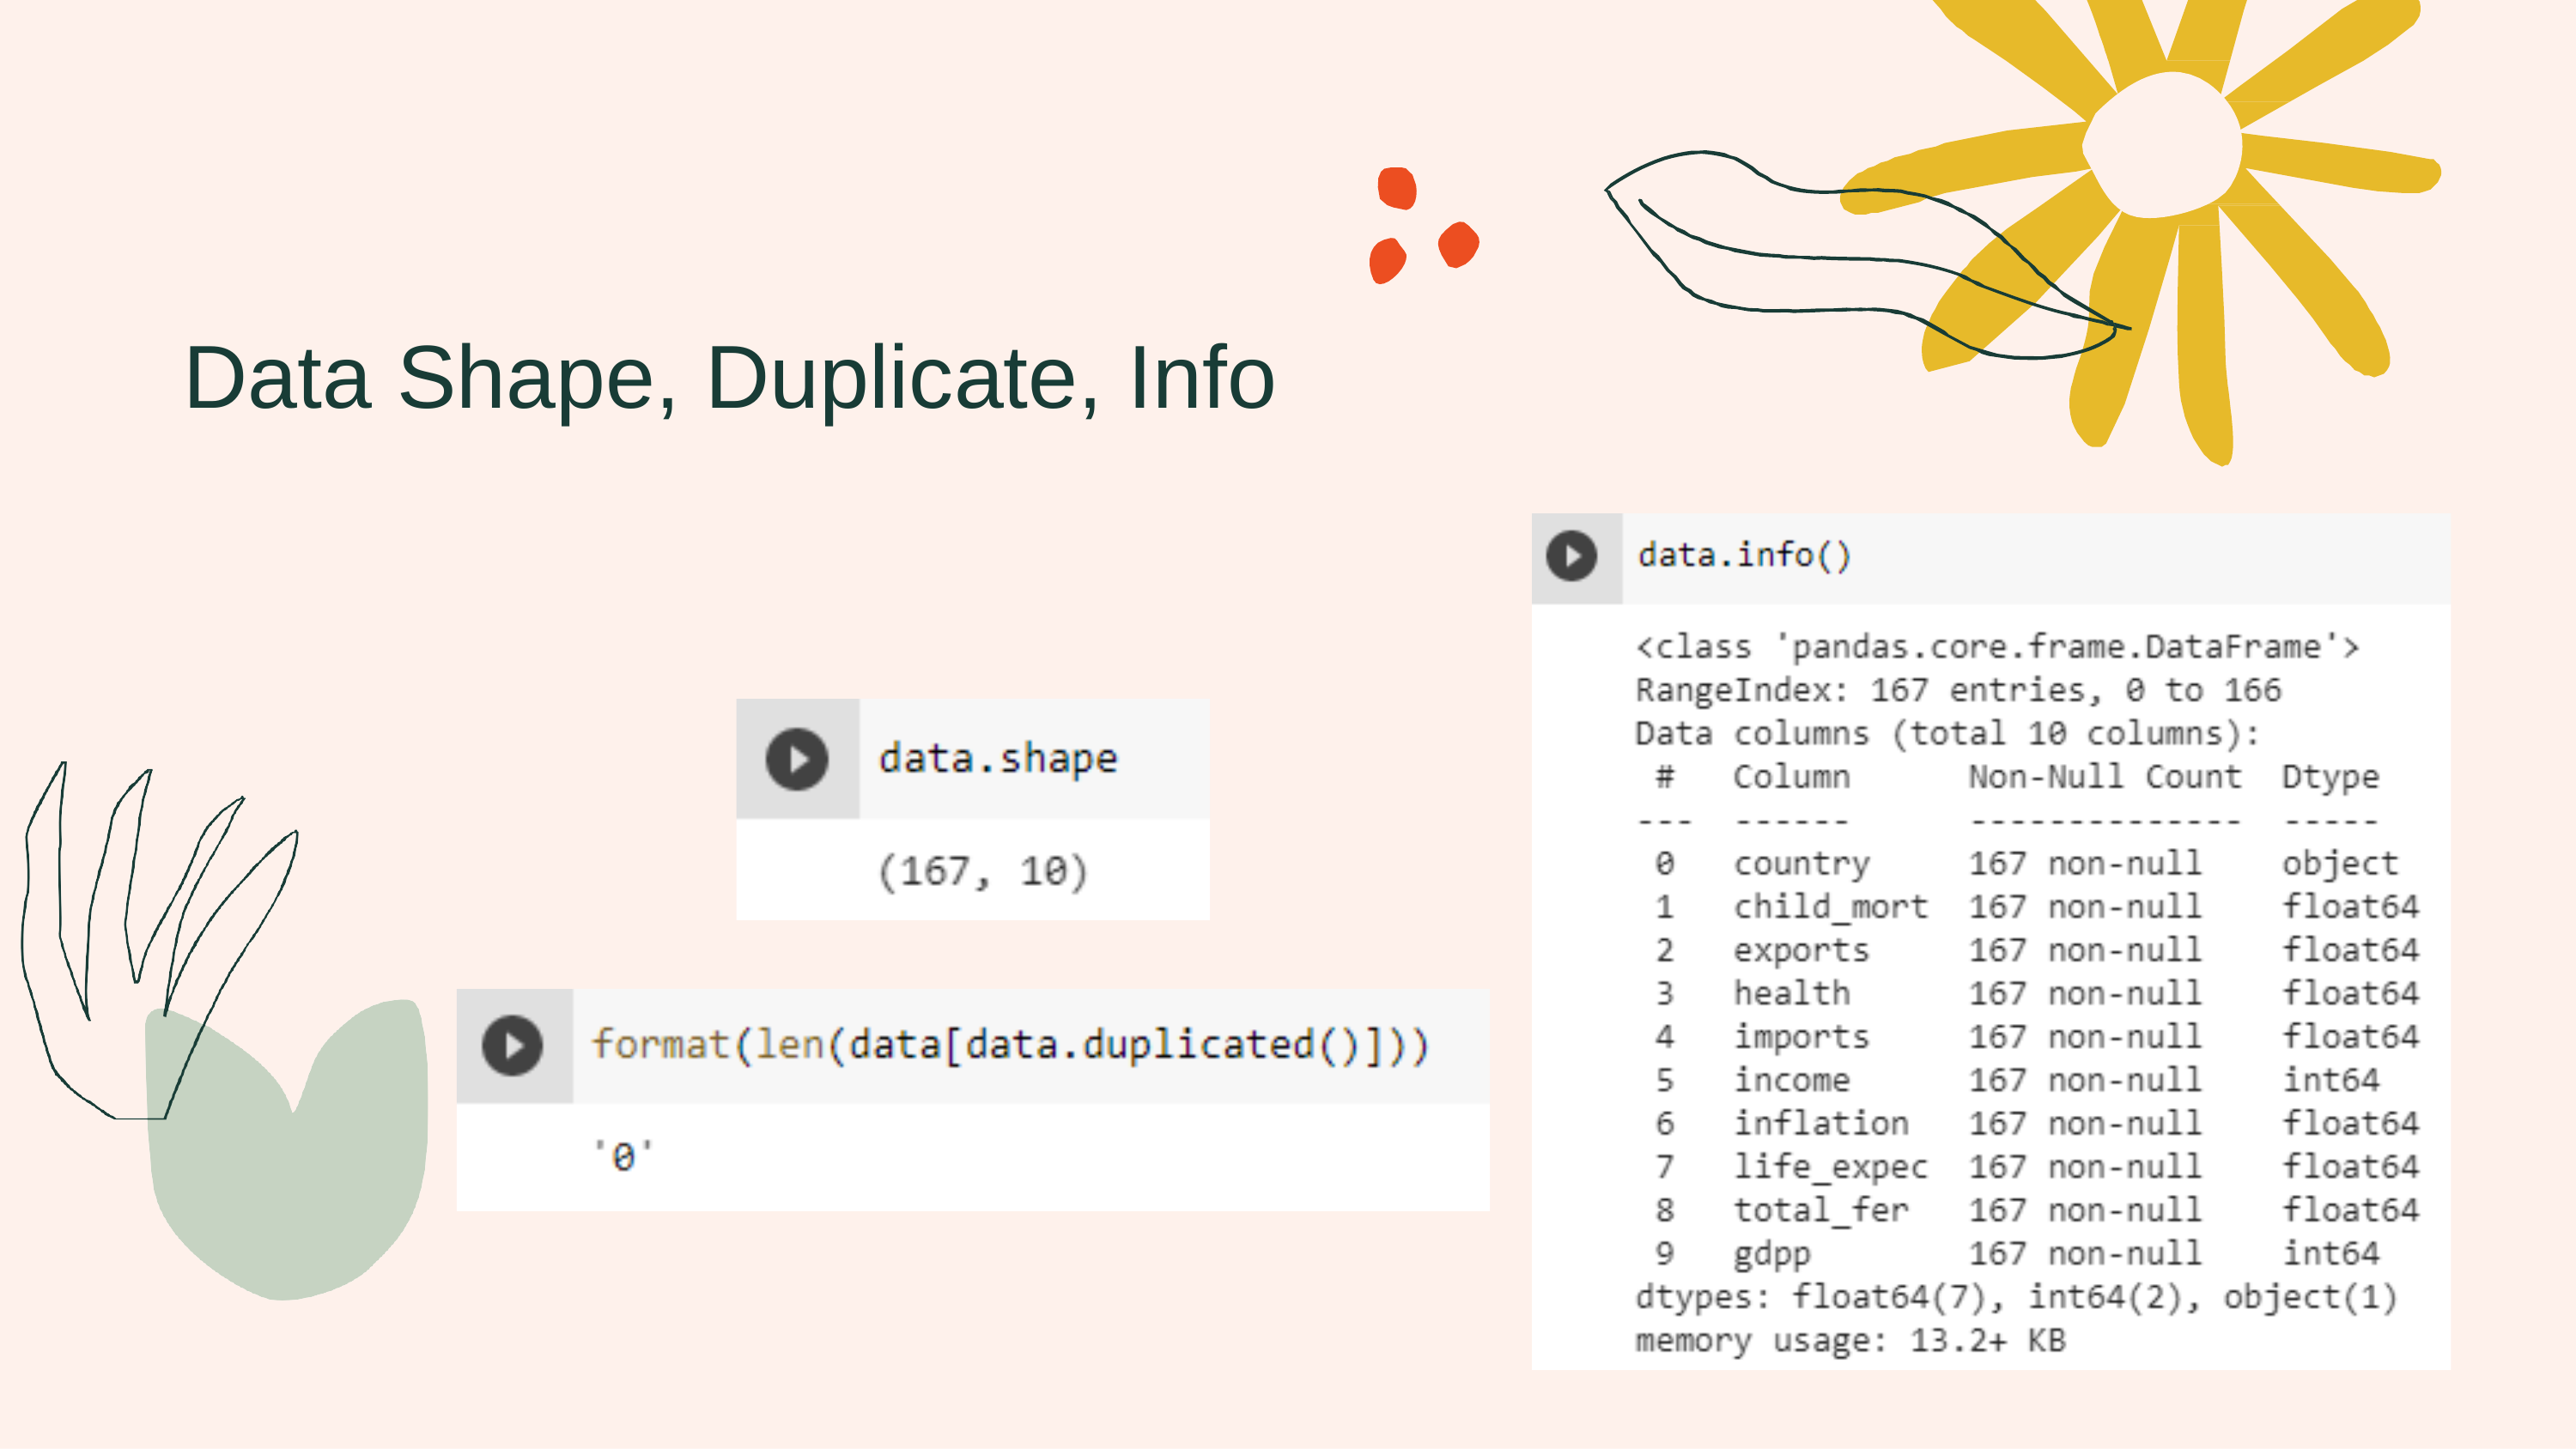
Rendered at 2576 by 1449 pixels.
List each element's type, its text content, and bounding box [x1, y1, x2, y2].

title Data Shape, Duplicate, Info [181, 317, 1309, 561]
text_box [1437, 221, 1479, 269]
text_box [1370, 238, 1406, 285]
text_box [1377, 167, 1417, 210]
text_box [456, 989, 1491, 1211]
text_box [1602, 0, 2442, 467]
text_box [21, 761, 428, 1300]
text_box [1532, 513, 2451, 1370]
text_box [736, 699, 1211, 920]
